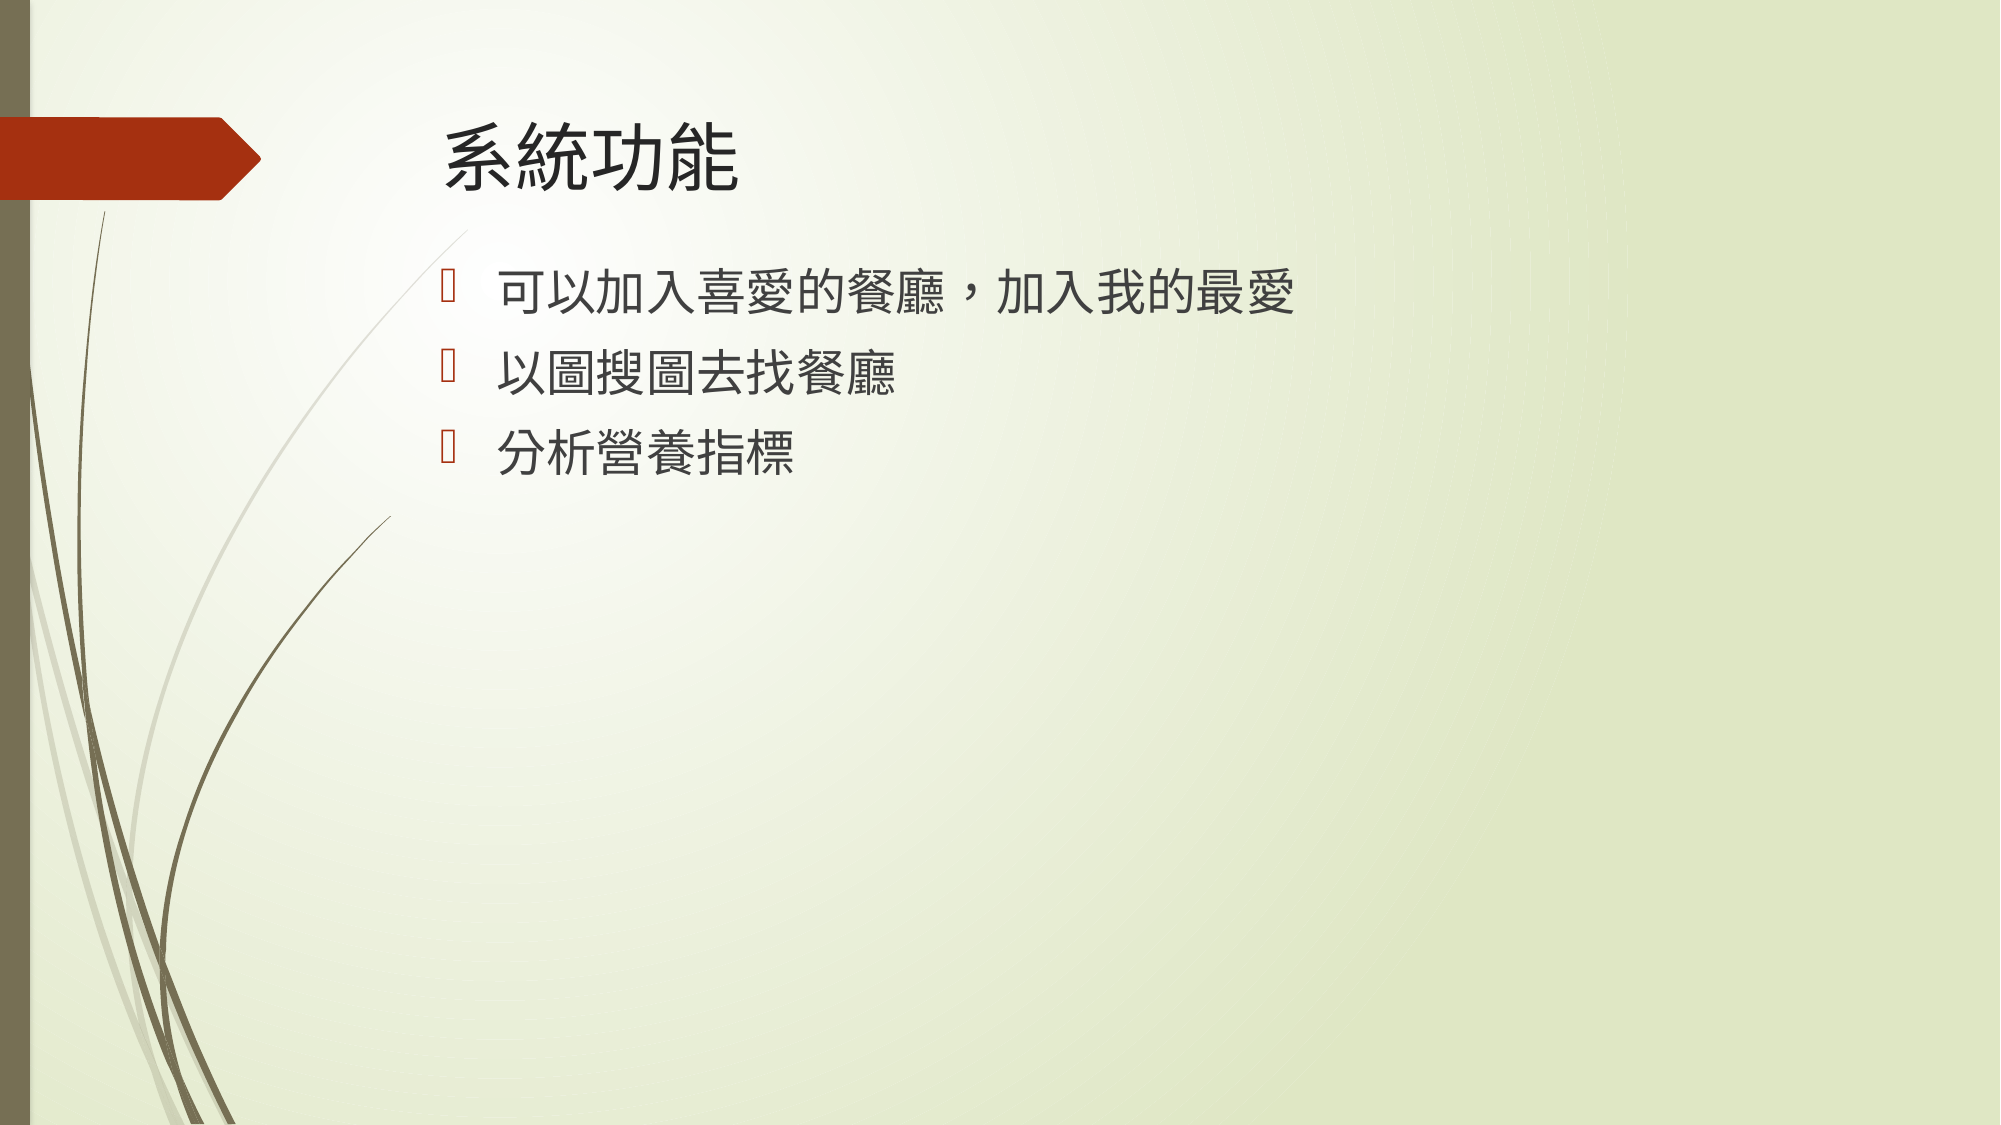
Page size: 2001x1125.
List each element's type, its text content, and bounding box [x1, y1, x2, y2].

title 系統功能 [425, 102, 1888, 252]
list 可以加入喜愛的餐廳，加入我的最愛 以圖搜圖去找餐廳 分析營養指標 [424, 252, 1888, 873]
